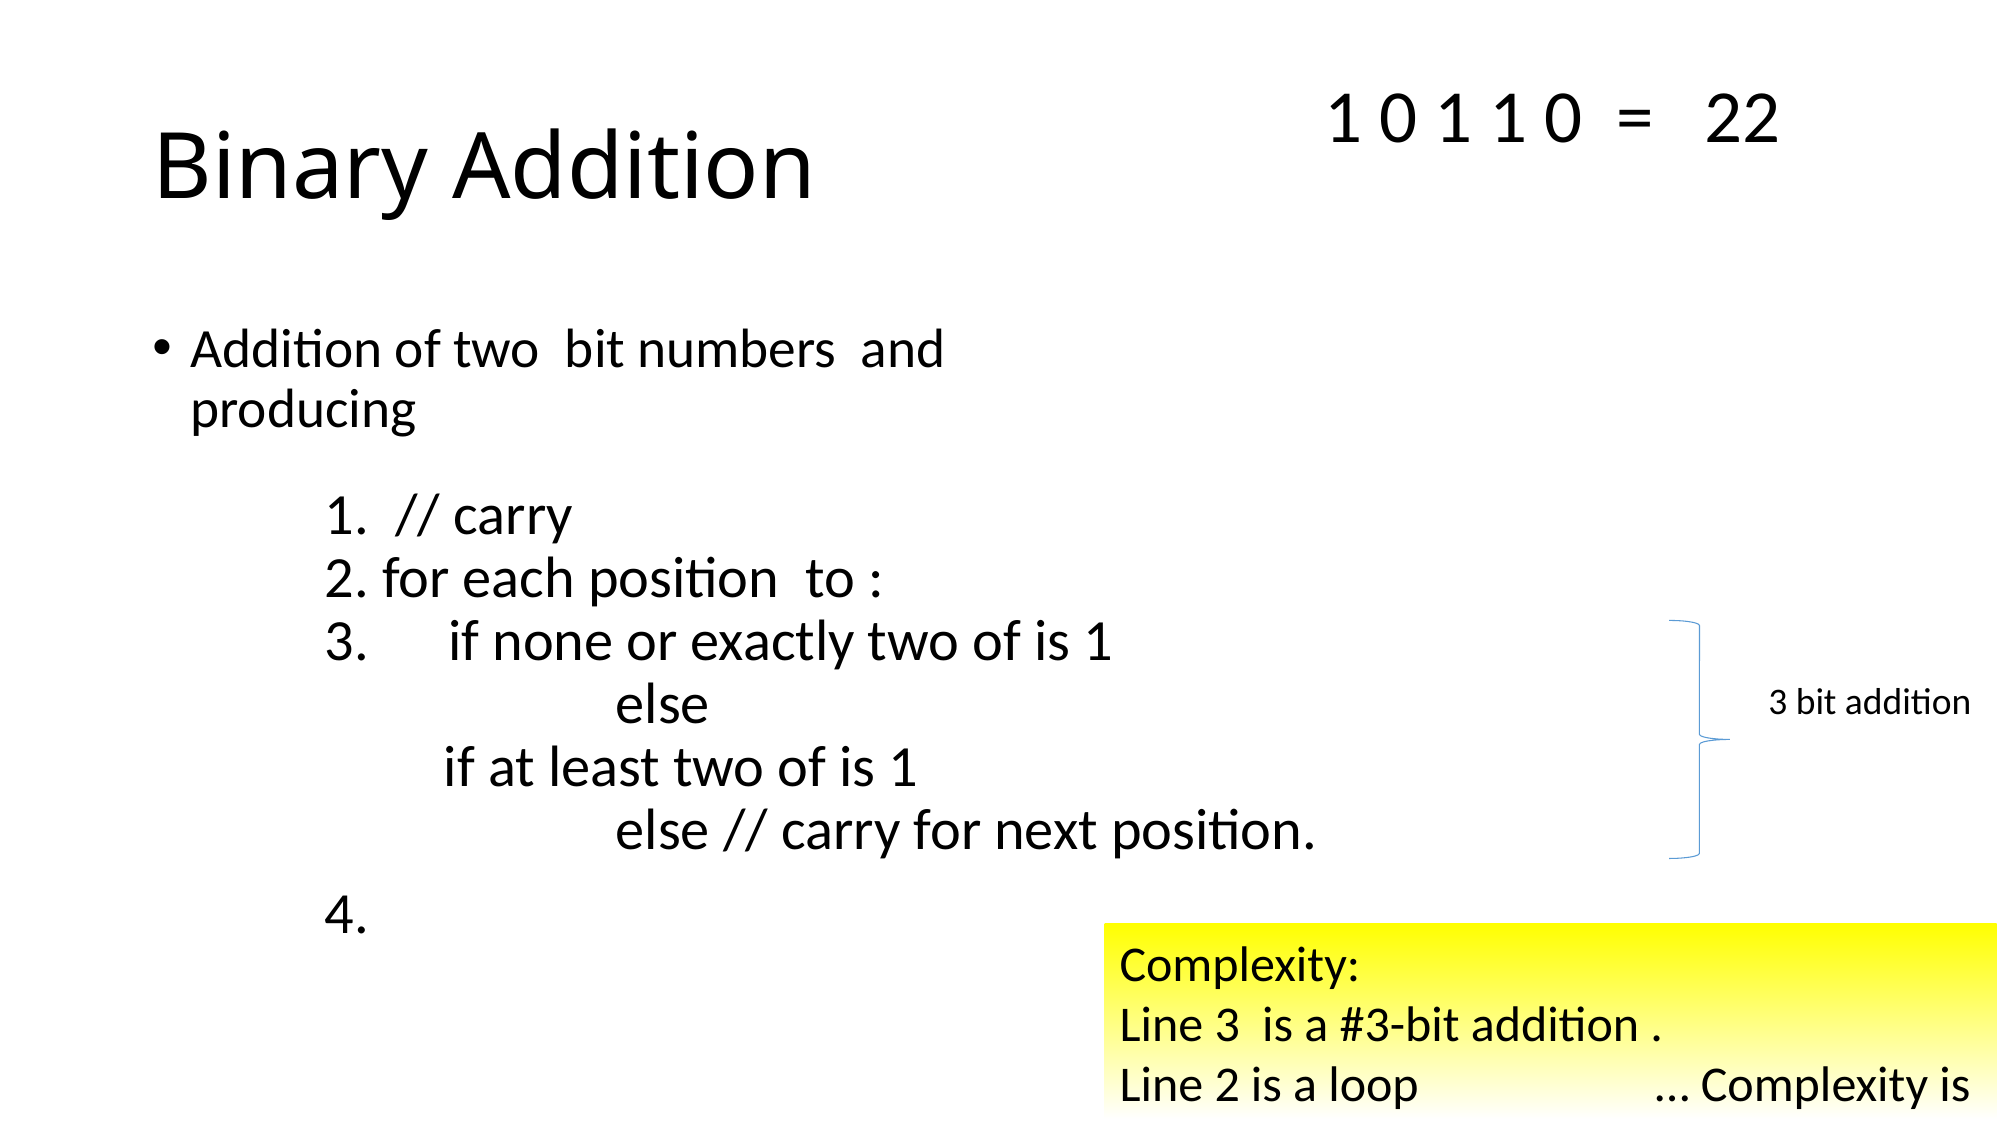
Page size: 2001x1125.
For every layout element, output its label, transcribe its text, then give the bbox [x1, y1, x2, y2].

title Binary Addition [137, 59, 1101, 278]
text_box Complexity: Line 3 is a #3-bit addition . Line 2 is a loop … Complexity is [1104, 923, 1997, 1119]
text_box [1669, 620, 1989, 859]
